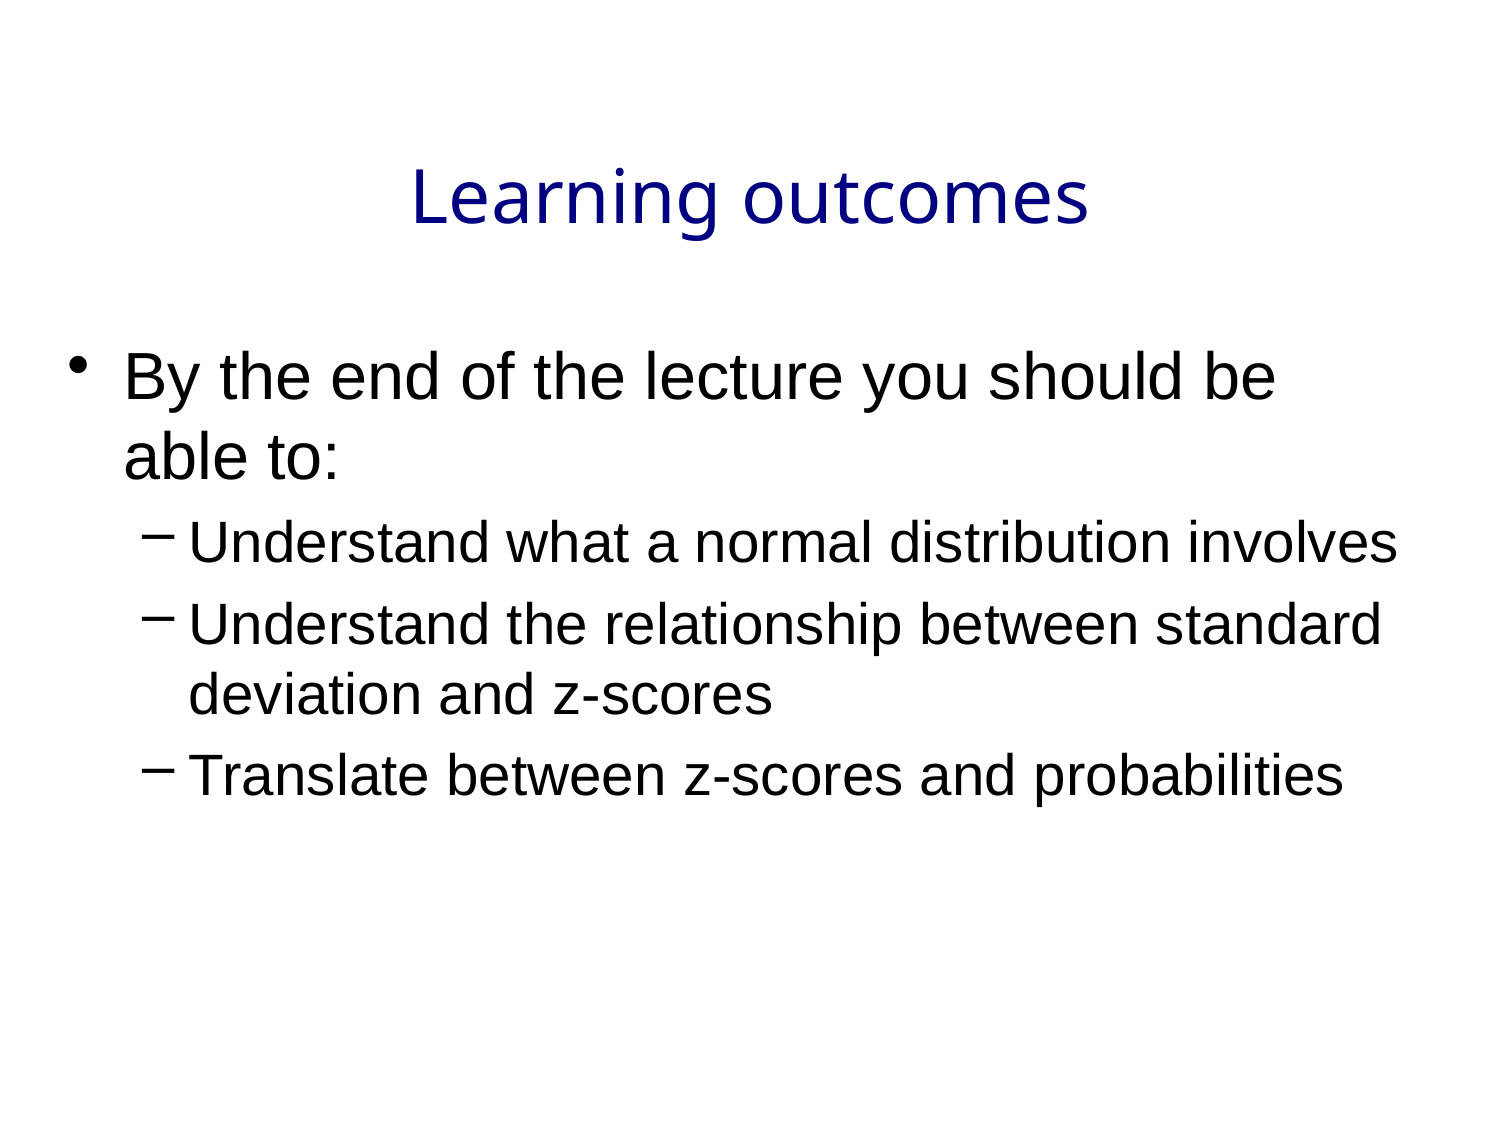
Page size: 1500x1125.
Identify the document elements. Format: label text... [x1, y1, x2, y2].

title Learning outcomes [0, 99, 1500, 288]
list By the end of the lecture you should be able to: Understand what a normal distribution involves Understand the relationship between standard deviation and z-scores Translate between z-scores and probabilities [51, 324, 1431, 1001]
